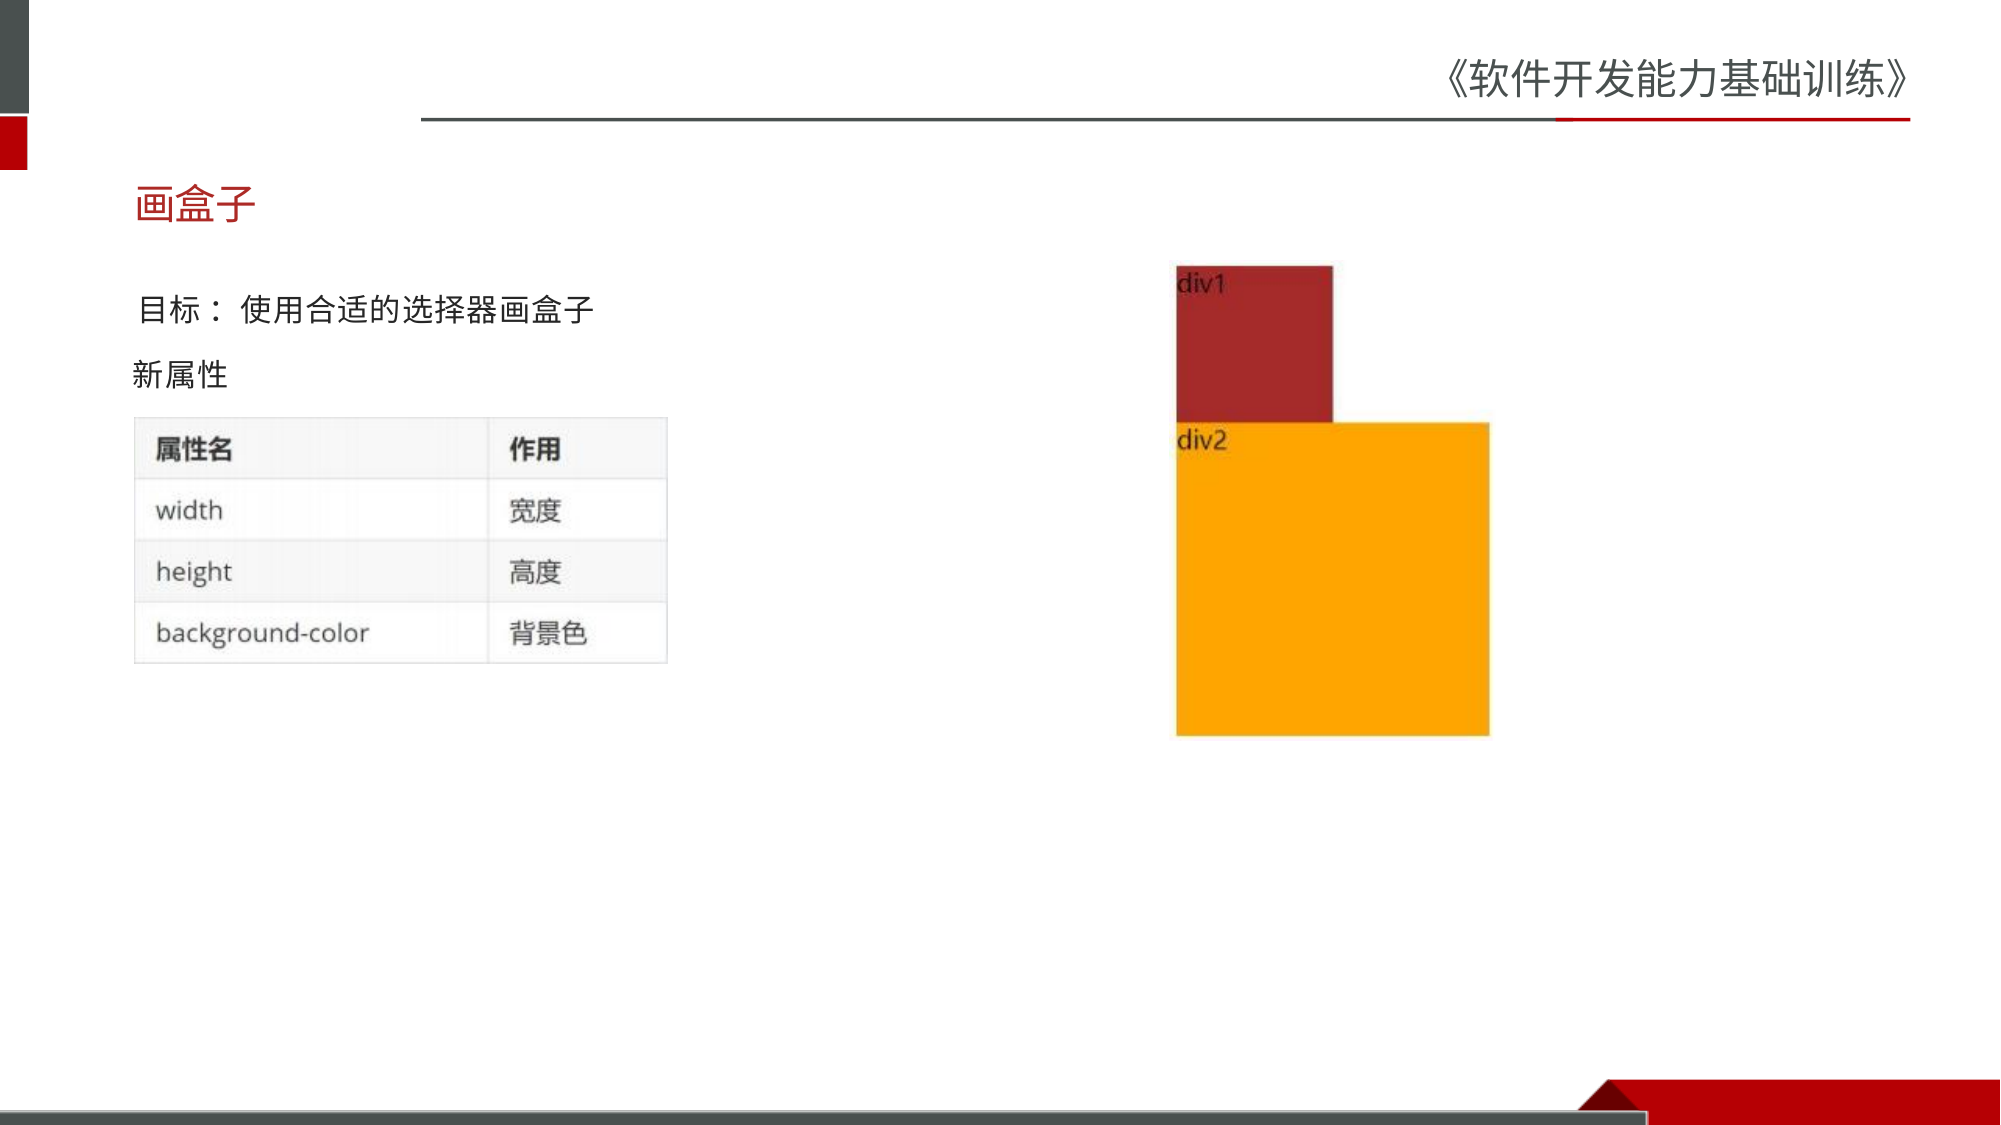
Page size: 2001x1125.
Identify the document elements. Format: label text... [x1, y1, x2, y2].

text_box 画盒子 目标 ：使用合适的选择器画盒子 新属性 [130, 182, 600, 395]
picture [0, 0, 29, 170]
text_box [420, 117, 1911, 122]
picture [0, 1079, 1649, 1125]
text_box HTML + CSS [0, 1077, 2000, 1125]
text_box 《软件开发能力基础训练》 [759, 43, 1929, 105]
picture [134, 417, 668, 664]
picture [1169, 260, 1496, 741]
